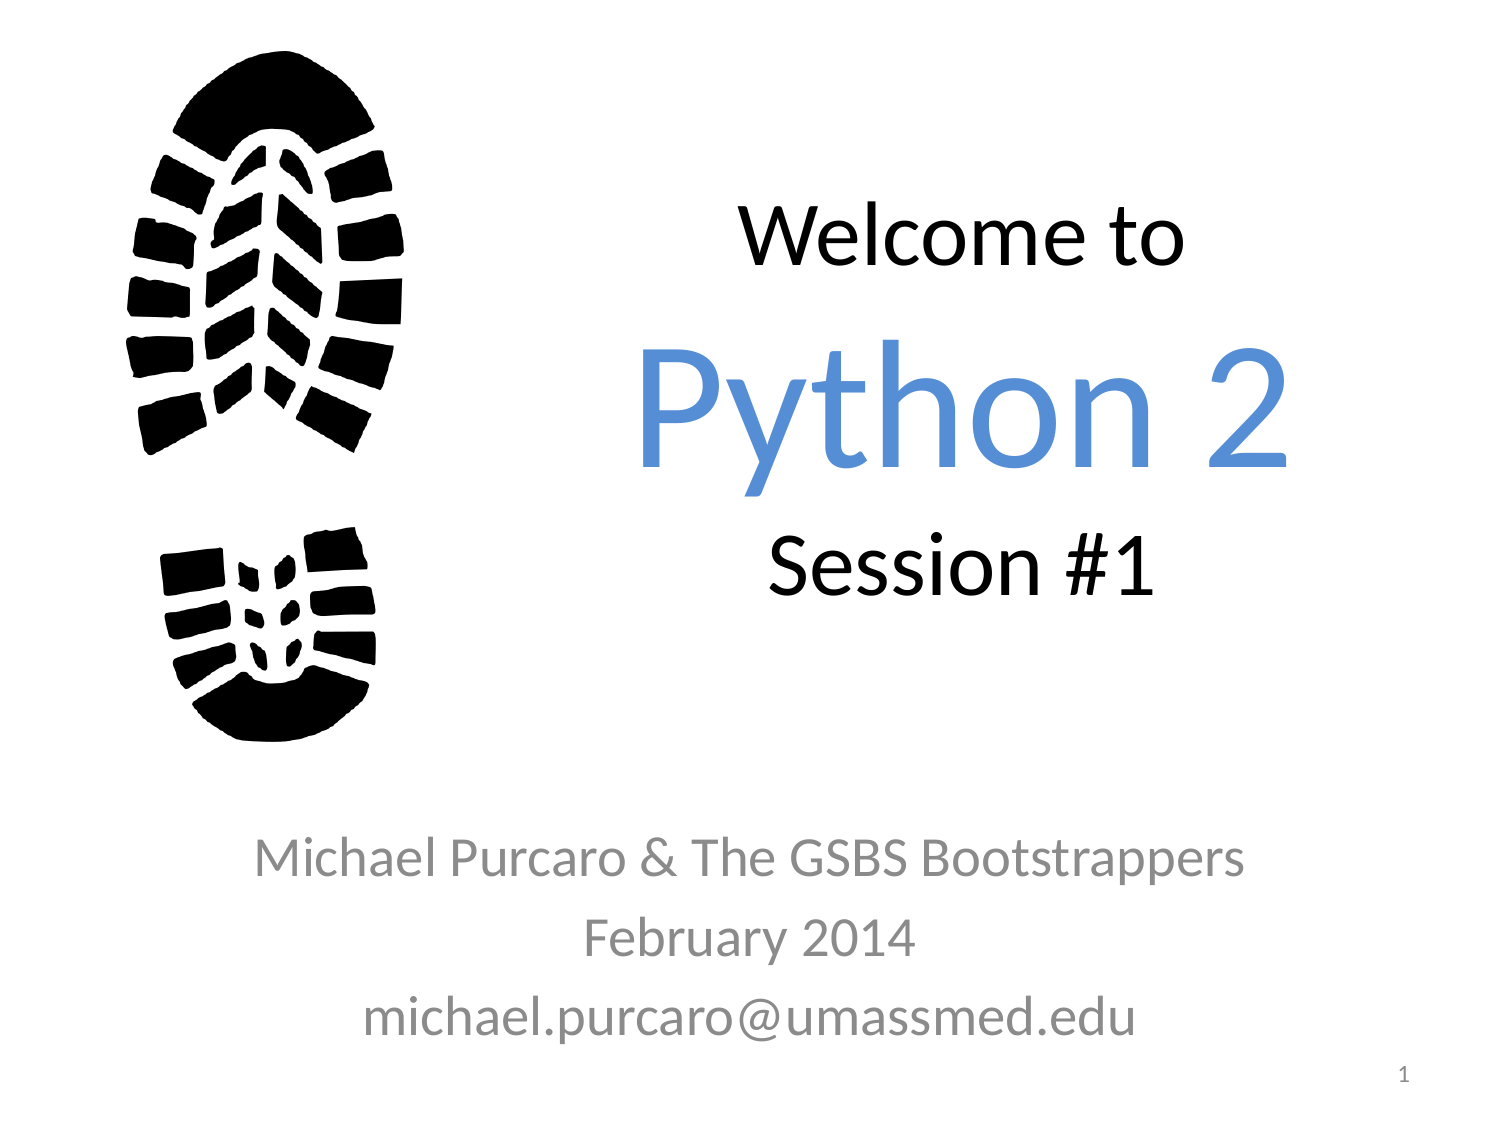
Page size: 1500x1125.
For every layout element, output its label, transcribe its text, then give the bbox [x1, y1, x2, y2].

picture [37, 24, 528, 752]
slide_number 1 [1074, 1042, 1425, 1103]
subtitle Michael Purcaro & The GSBS Bootstrappers February 2014 michael.purcaro@umassmed.edu [225, 812, 1275, 1075]
title Welcome to Python 2 Session #1 [532, 62, 1438, 725]
